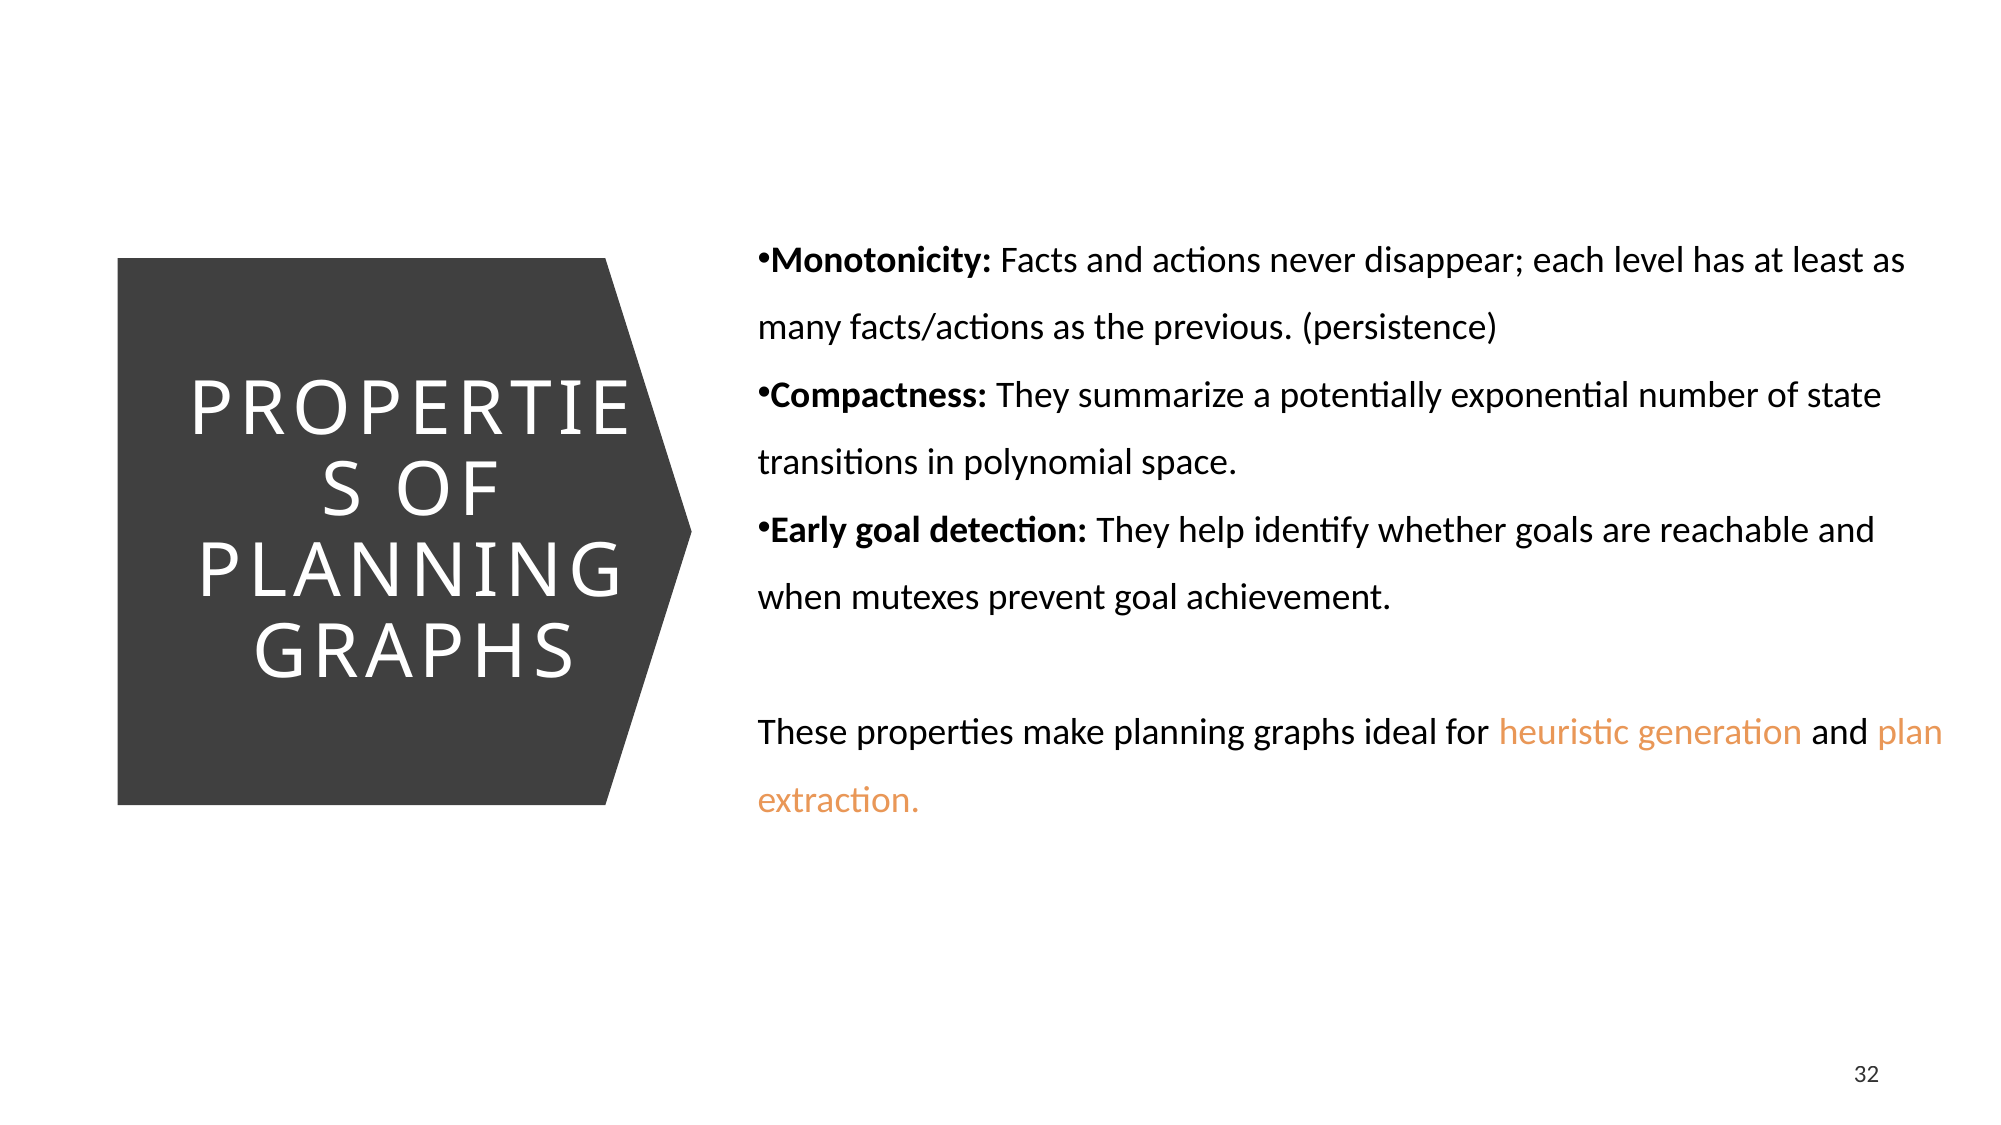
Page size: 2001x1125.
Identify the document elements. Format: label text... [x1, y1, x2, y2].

title PROPERTIES of planning graphs [168, 322, 658, 741]
slide_number 32 [1810, 1042, 1895, 1103]
text_box [116, 257, 627, 807]
text_box [658, 421, 693, 642]
text_box Monotonicity: Facts and actions never disappear; each level has at least as many facts/actions as the previous. (persistence) Compactness: They summarize a potentially exponential number of state transitions in polynomial space. Early goal detection: They help identify whether goals are reachable and when mutexes prevent goal achievement. These properties make planning graphs ideal for heuristic generation and plan extraction. [742, 159, 1974, 827]
